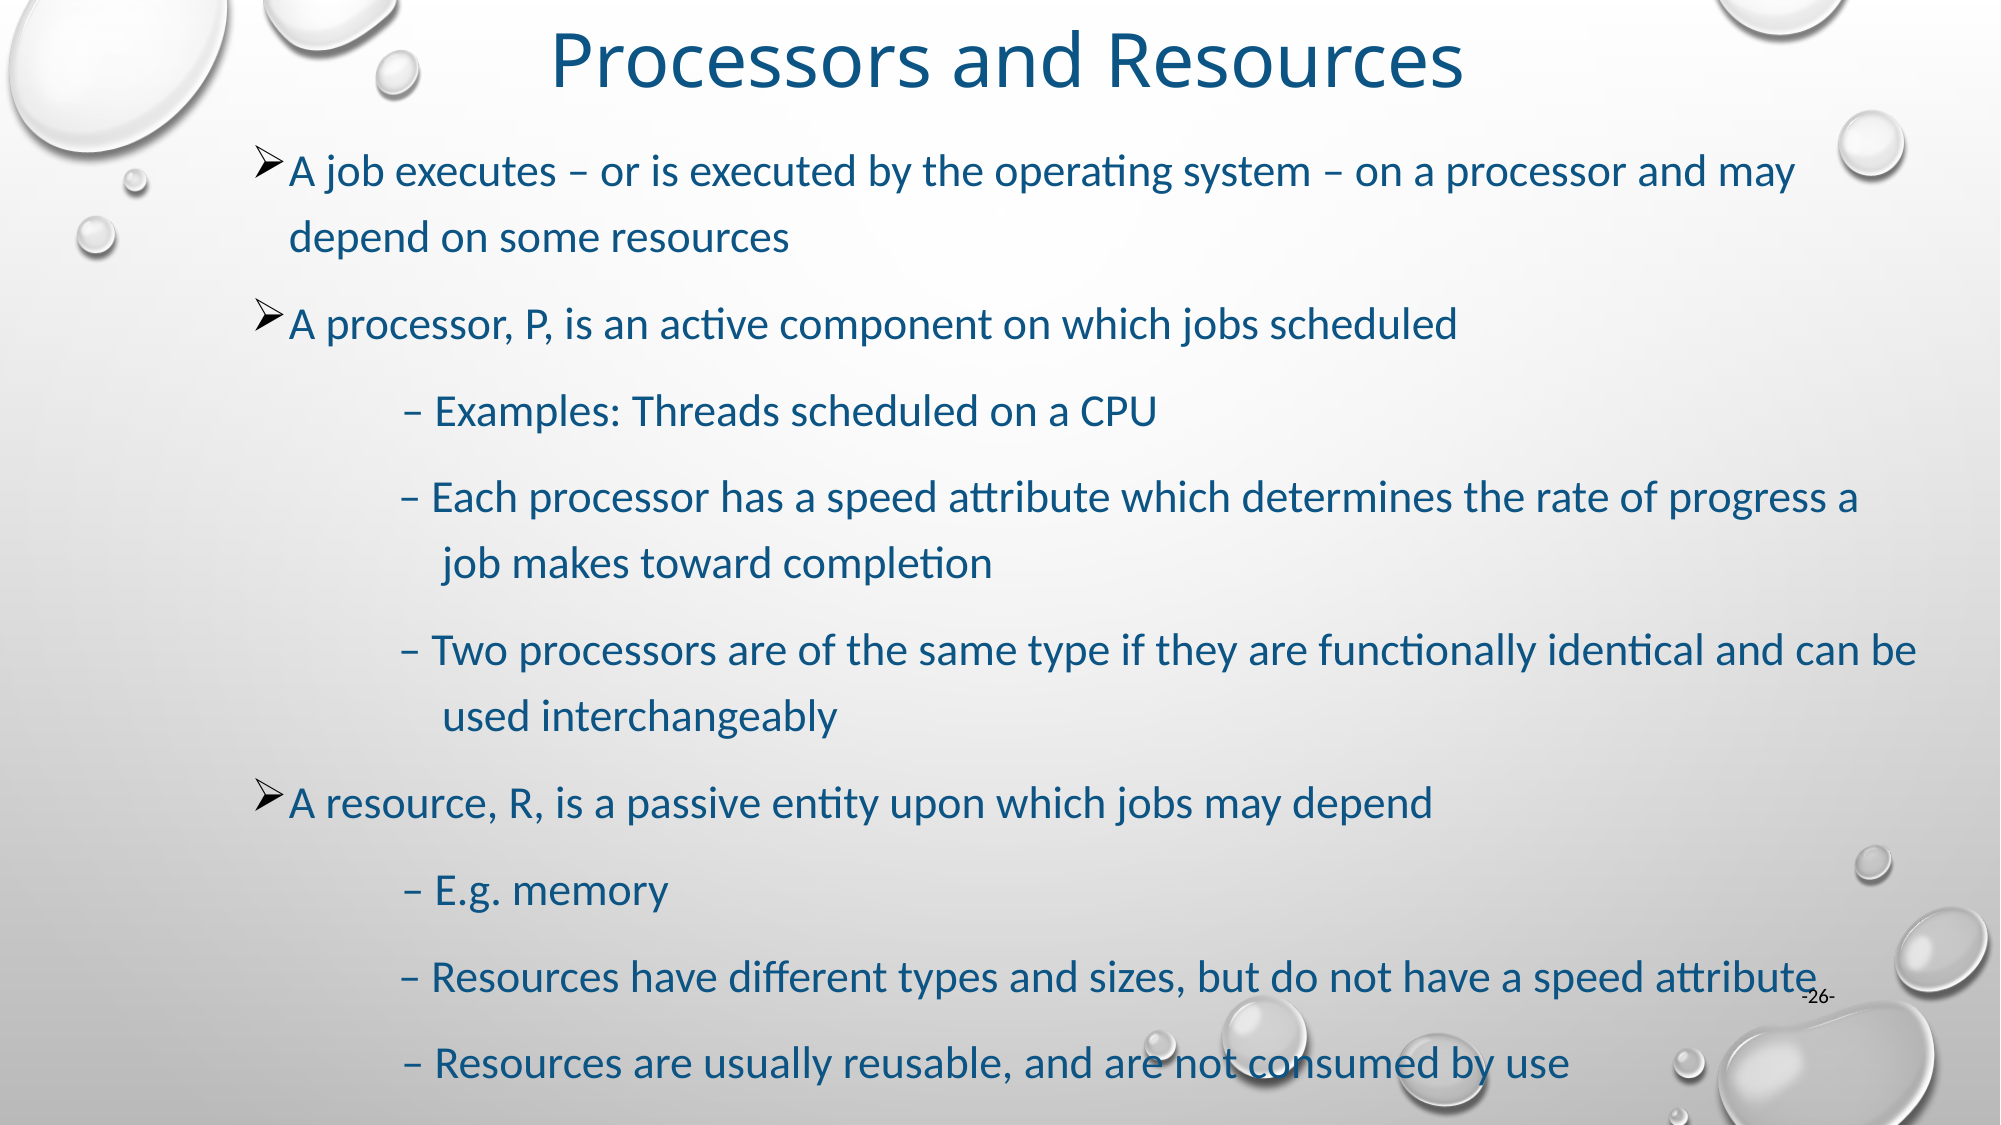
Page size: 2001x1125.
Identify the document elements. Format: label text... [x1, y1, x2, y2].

slide_number -26- [1724, 965, 1851, 1025]
title Processors and Resources [157, 0, 1858, 195]
list A job executes – or is executed by the operating system – on a processor and may depend on some resources A processor, P, is an active component on which jobs scheduled – Examples: Threads scheduled on a CPU – Each processor has a speed attribute which determines the rate of progress a job makes toward completion – Two processors are of the same type if they are functionally identical and can be used interchangeably A resource, R, is a passive entity upon which jobs may depend – E.g. memory – Resources have different types and sizes, but do not have a speed attribute – Resources are usually reusable, and are not consumed by use [236, 122, 1939, 896]
picture [0, 0, 2000, 1125]
